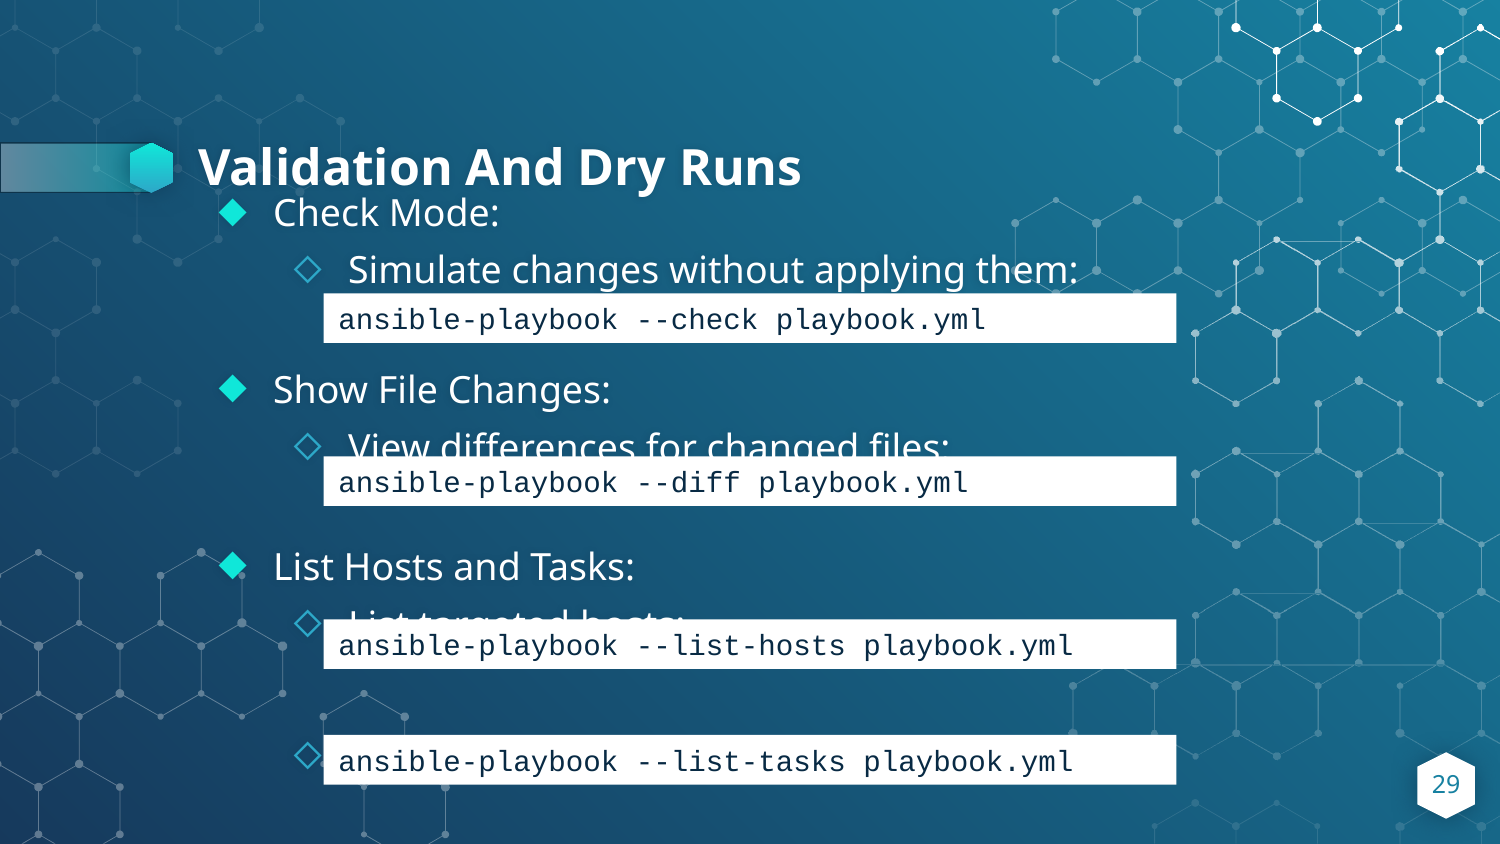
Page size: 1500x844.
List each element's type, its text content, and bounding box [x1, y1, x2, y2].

text_box ansible-playbook --list-tasks playbook.yml [323, 734, 1177, 785]
text_box ansible-playbook --check playbook.yml [323, 293, 1177, 343]
list Check Mode: Simulate changes without applying them: Show File Changes: View differences for changed files: List Hosts and Tasks: List targeted hosts: List tasks: [198, 188, 1302, 715]
text_box ansible-playbook --list-hosts playbook.yml [323, 619, 1177, 669]
text_box ansible-playbook --diff playbook.yml [323, 456, 1177, 506]
slide_number 29 [1417, 752, 1475, 819]
title Validation And Dry Runs [198, 140, 1302, 187]
